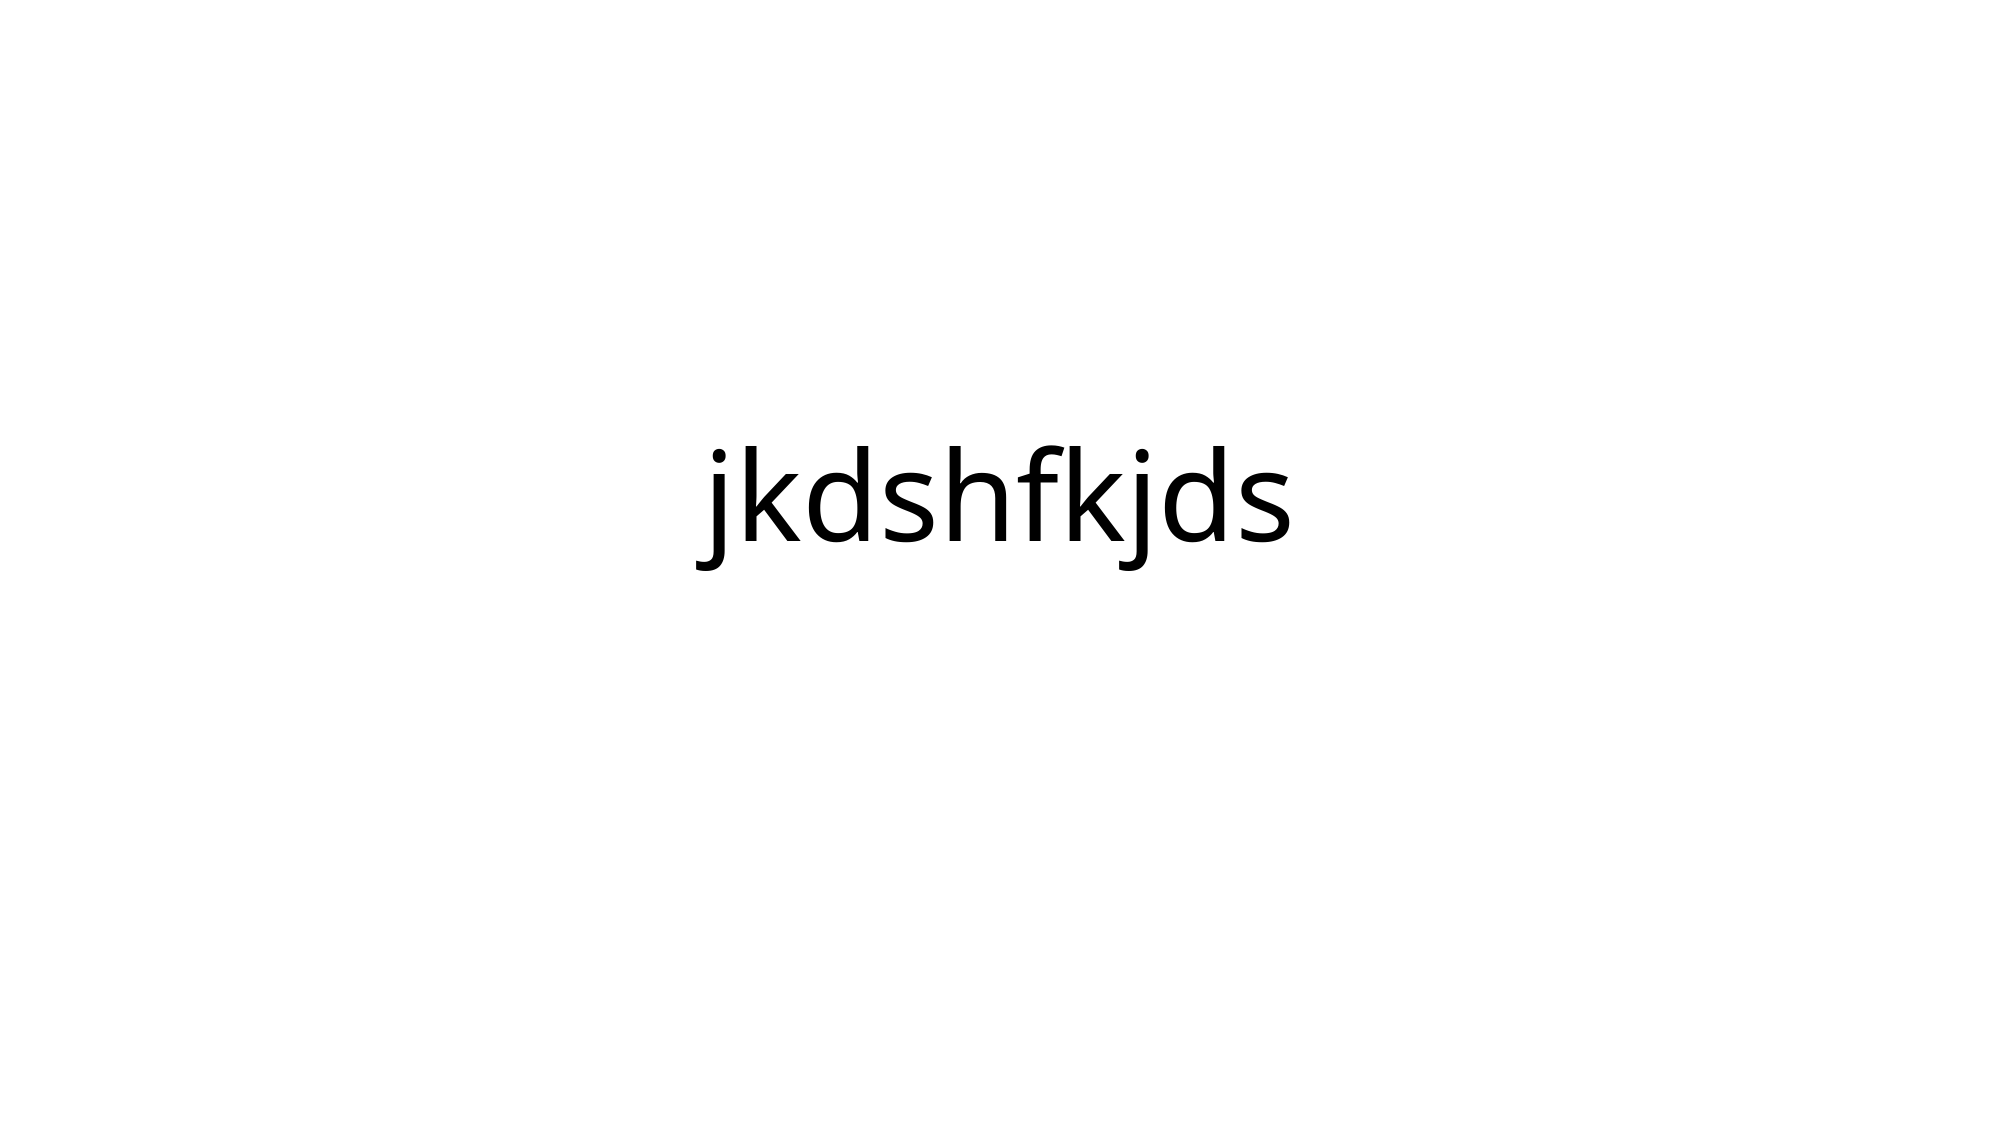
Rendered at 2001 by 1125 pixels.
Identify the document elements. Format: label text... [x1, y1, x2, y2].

title jkdshfkjds [249, 184, 1750, 576]
